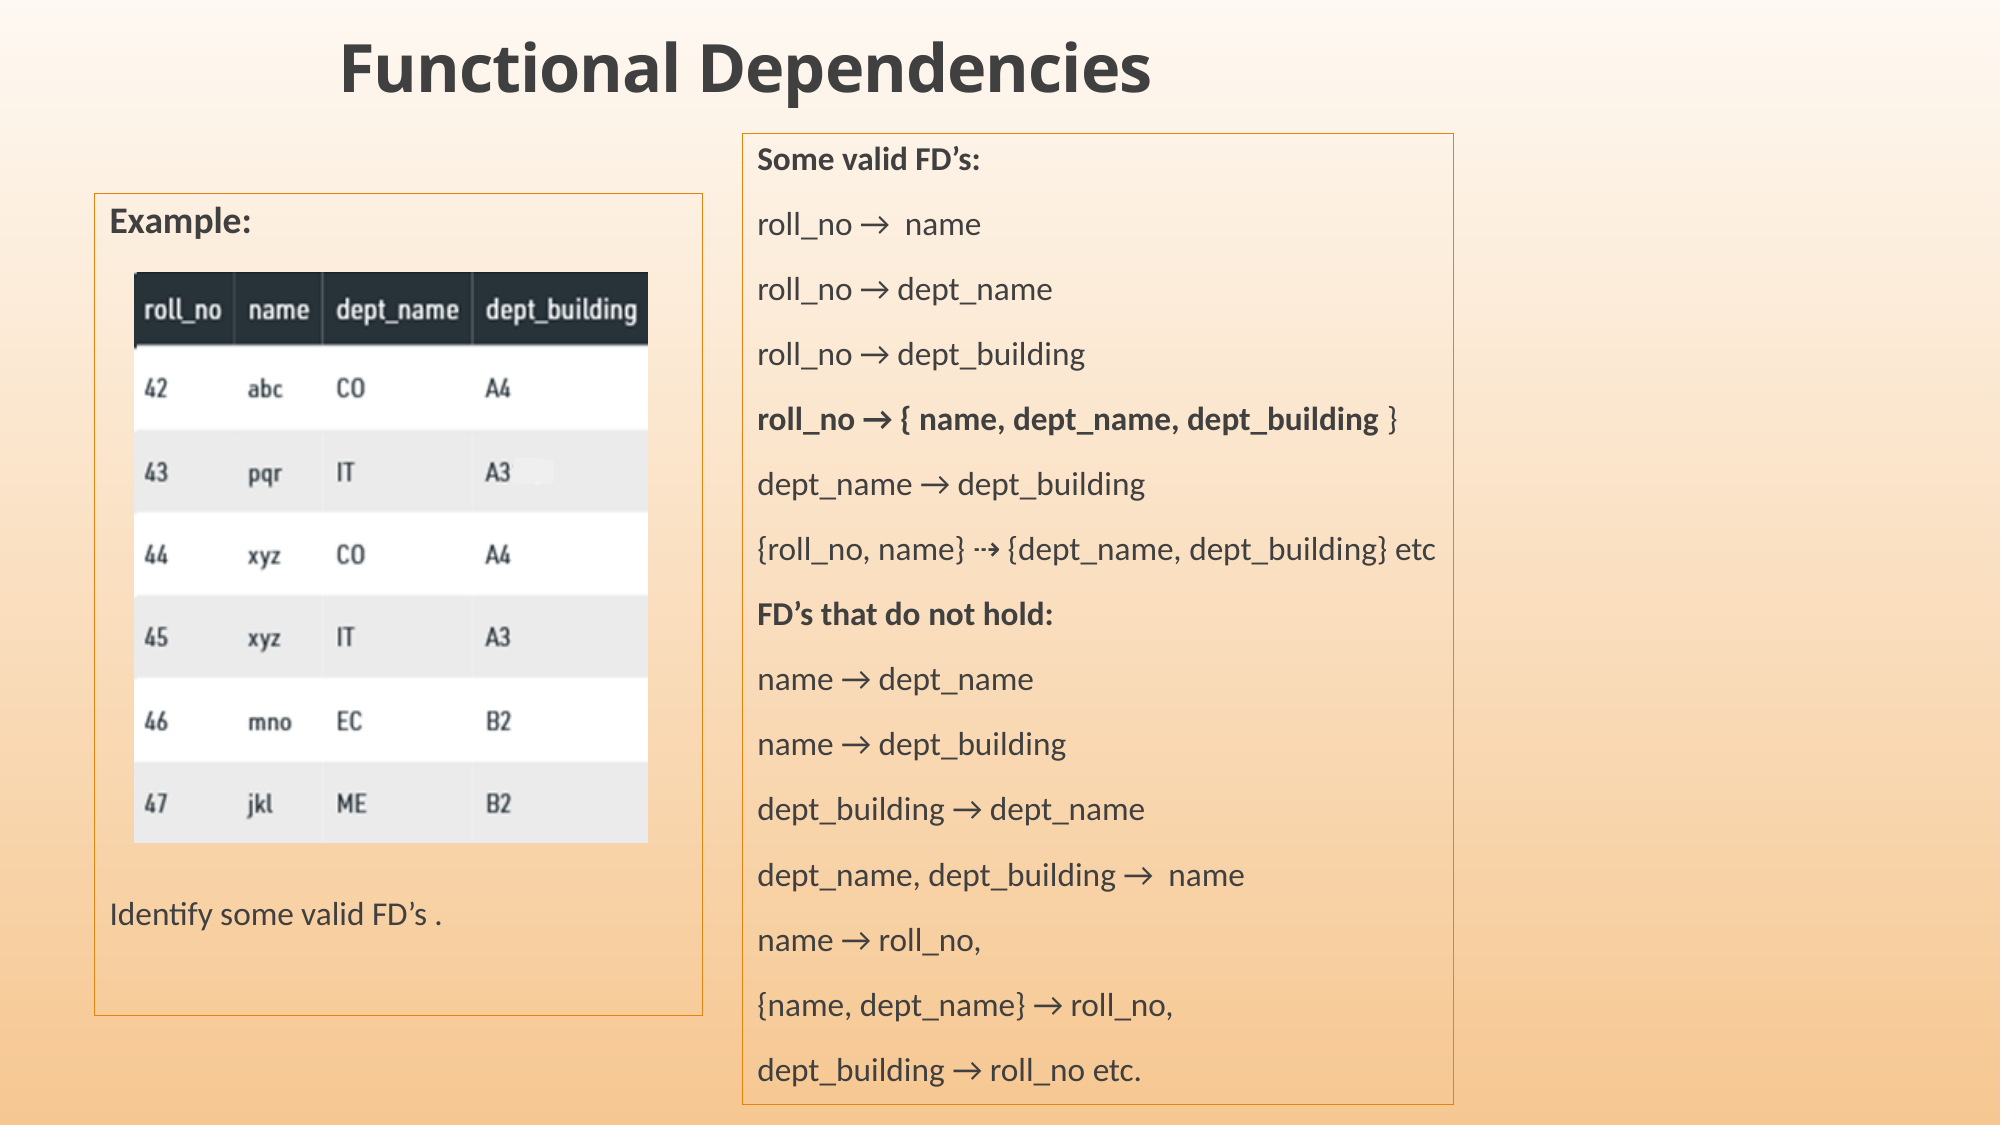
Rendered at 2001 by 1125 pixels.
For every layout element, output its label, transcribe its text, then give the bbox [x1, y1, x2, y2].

list Some valid FD’s: roll_no → name roll_no → dept_name roll_no → dept_building roll_no → { name, dept_name, dept_building } dept_name → dept_building {roll_no, name} ⇢ {dept_name, dept_building} etc FD’s that do not hold: name → dept_name name → dept_building dept_building → dept_name dept_name, dept_building → name name → roll_no, {name, dept_name} → roll_no, dept_building → roll_no etc. [742, 133, 1454, 1105]
list Example: Identify some valid FD’s . [94, 193, 703, 1016]
picture [134, 272, 648, 843]
title Functional Dependencies [134, 30, 1373, 166]
